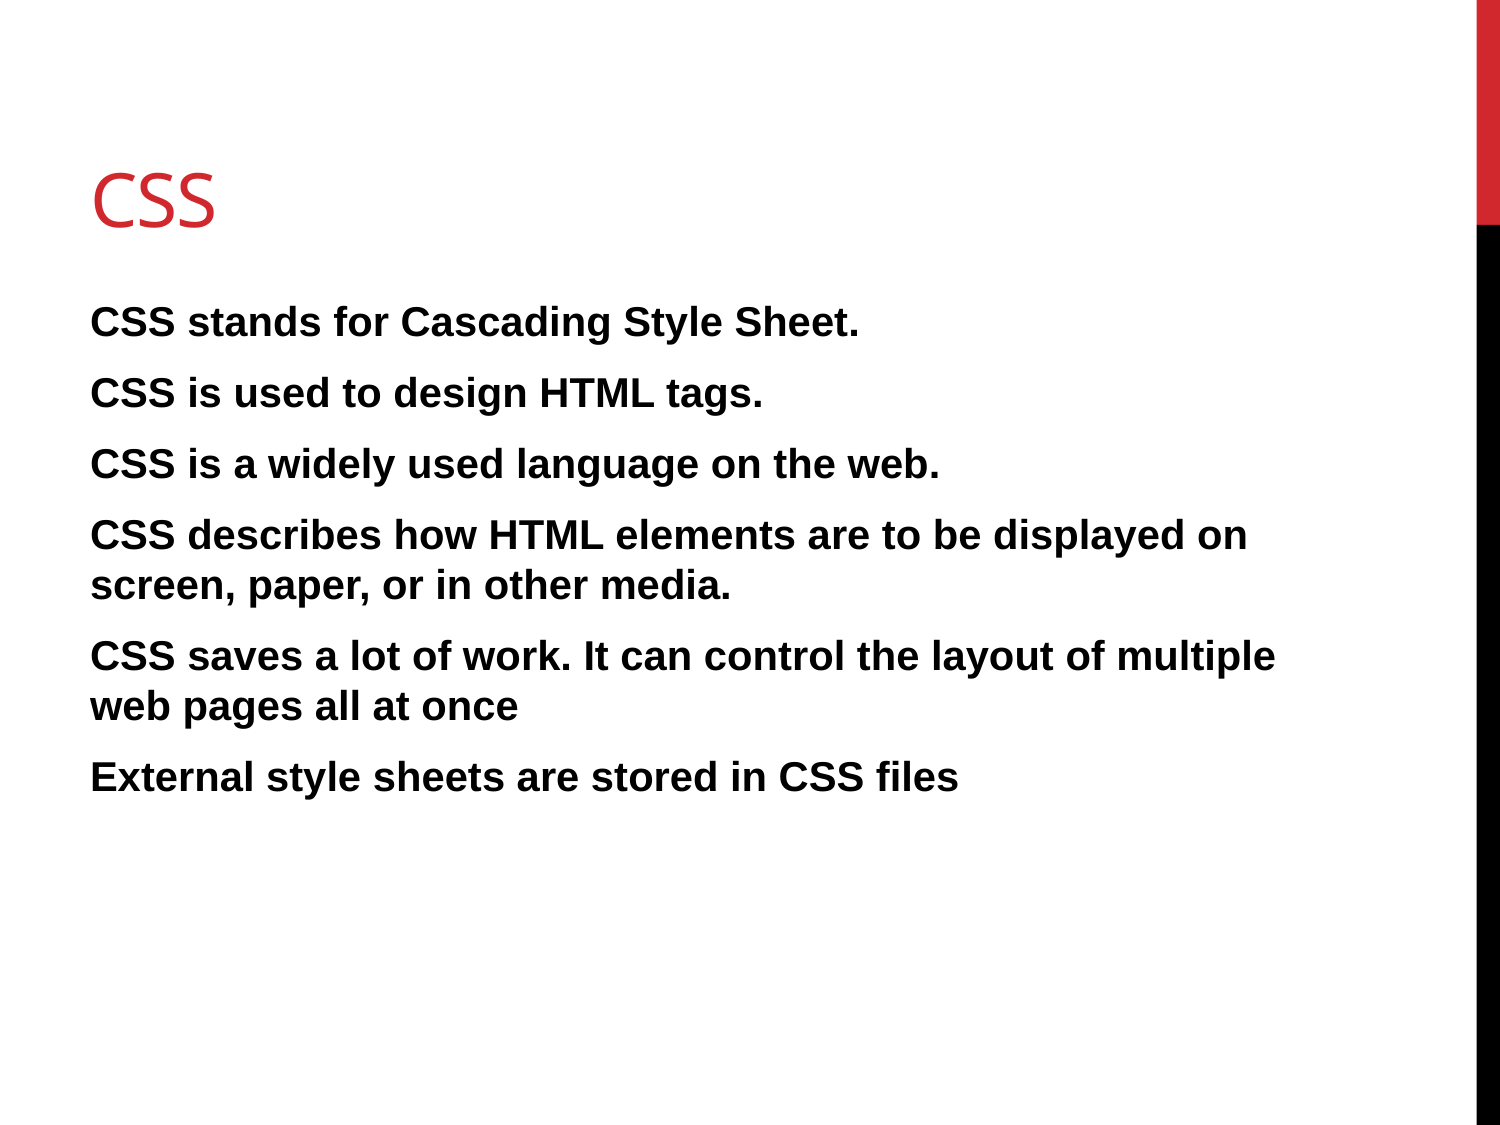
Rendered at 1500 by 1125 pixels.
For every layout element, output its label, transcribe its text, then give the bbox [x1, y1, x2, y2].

list CSS stands for Cascading Style Sheet. CSS is used to design HTML tags. CSS is a widely used language on the web. CSS describes how HTML elements are to be displayed on screen, paper, or in other media. CSS saves a lot of work. It can control the layout of multiple web pages all at once External style sheets are stored in CSS files [75, 287, 1325, 1005]
title CSS [75, 25, 1025, 250]
